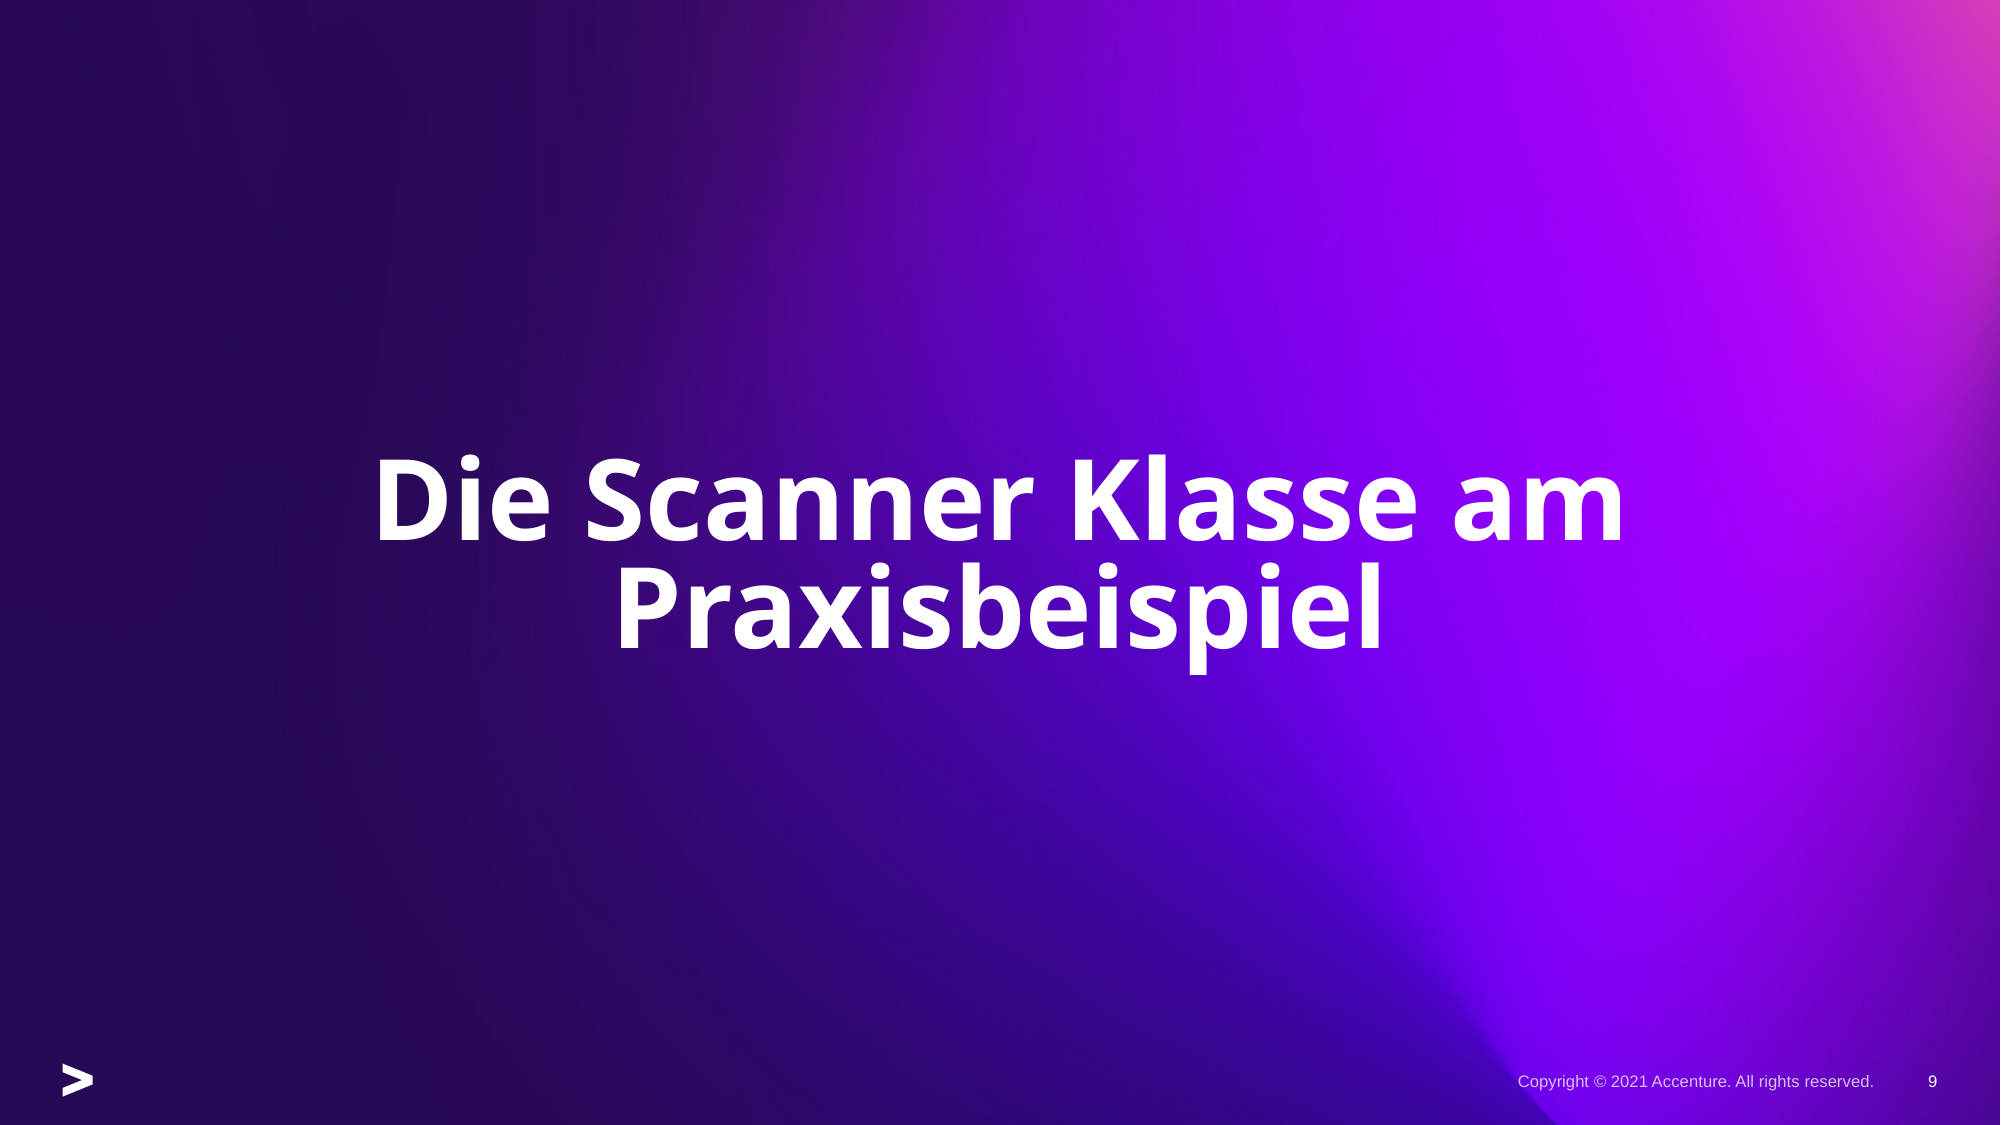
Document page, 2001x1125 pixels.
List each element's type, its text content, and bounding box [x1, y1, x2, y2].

picture [0, 0, 2000, 1125]
title Die Scanner Klasse am Praxisbeispiel [290, 330, 1710, 795]
footer Copyright © 2021 Accenture. All rights reserved. [1200, 1064, 1875, 1097]
slide_number 9 [1883, 1064, 1938, 1098]
